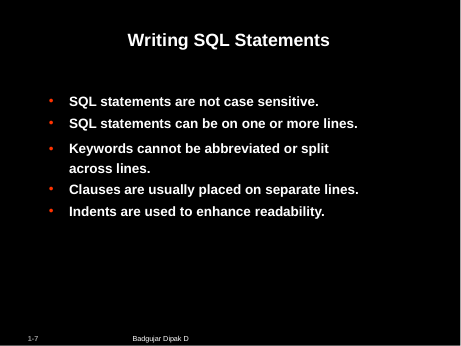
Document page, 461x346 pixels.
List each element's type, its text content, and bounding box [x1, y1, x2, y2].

title Writing SQL Statements [125, 26, 335, 87]
text_box Badgujar Dipak D [130, 331, 327, 343]
text_box SQL statements are not case sensitive. SQL statements can be on one or more lines. Keywords cannot be abbreviated or split across lines. Clauses are usually placed on separate lines. Indents are used to enhance readability. [46, 89, 374, 219]
text_box 1-7 [25, 331, 42, 343]
